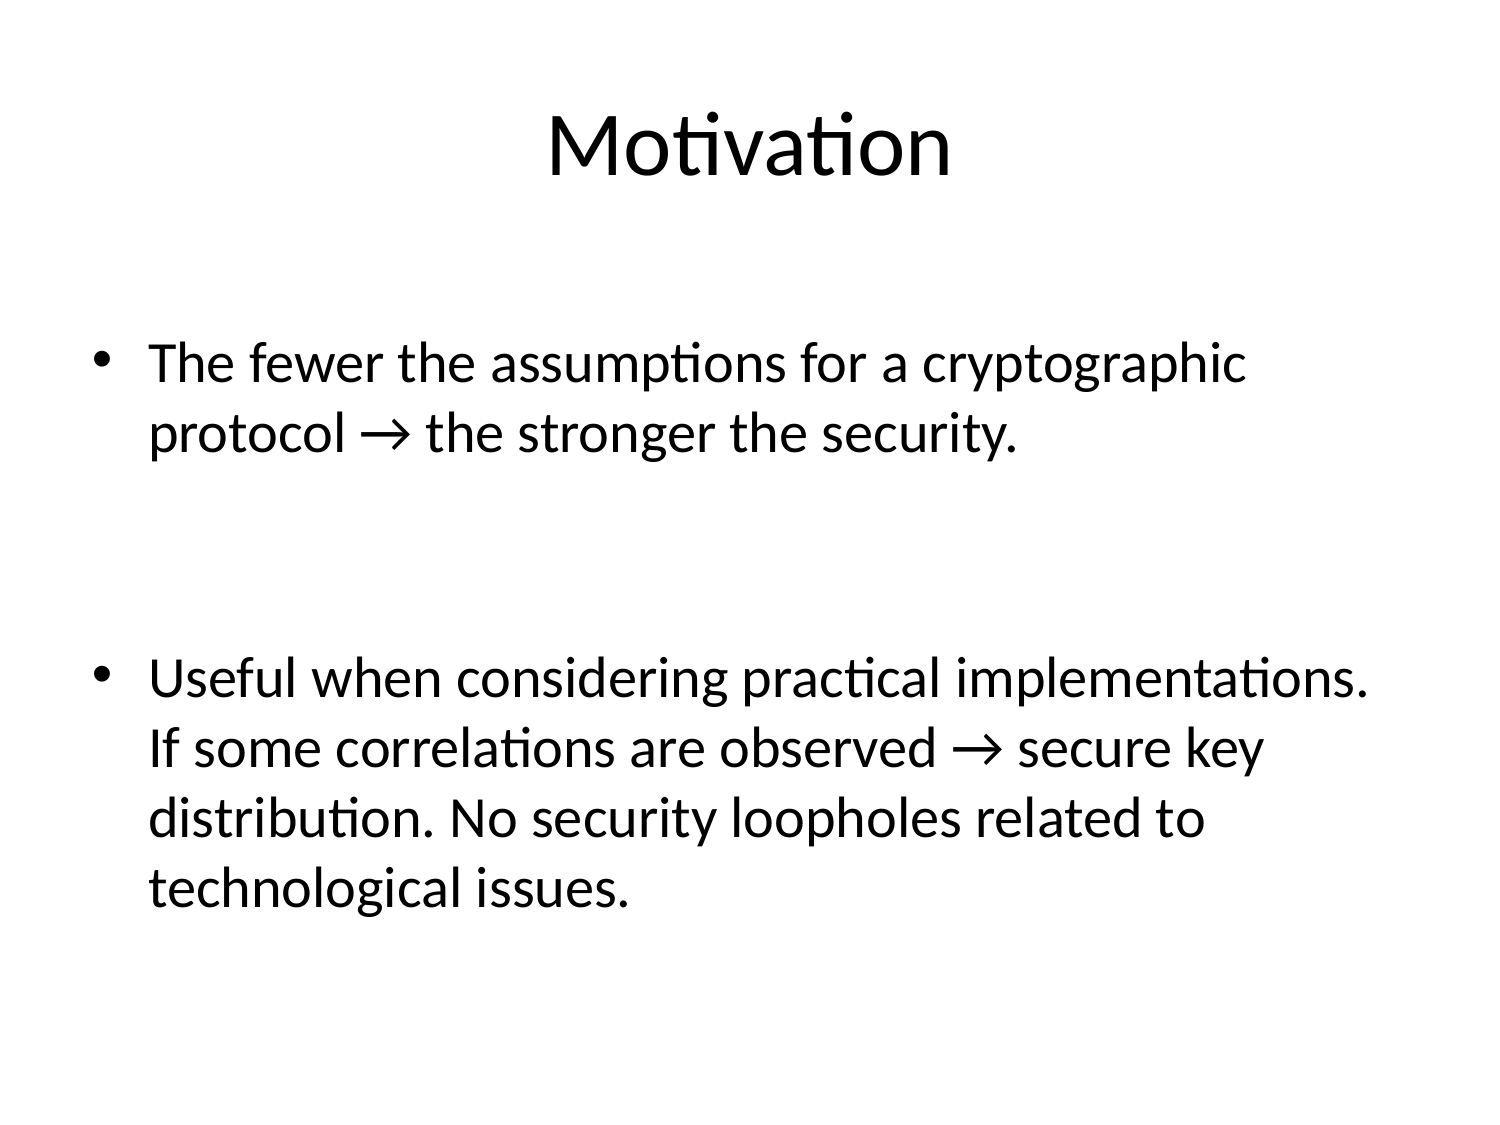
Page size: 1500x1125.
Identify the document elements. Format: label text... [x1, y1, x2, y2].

title Motivation [75, 45, 1425, 233]
list The fewer the assumptions for a cryptographic protocol → the stronger the security. Useful when considering practical implementations. If some correlations are observed → secure key distribution. No security loopholes related to technological issues. [76, 316, 1427, 1025]
